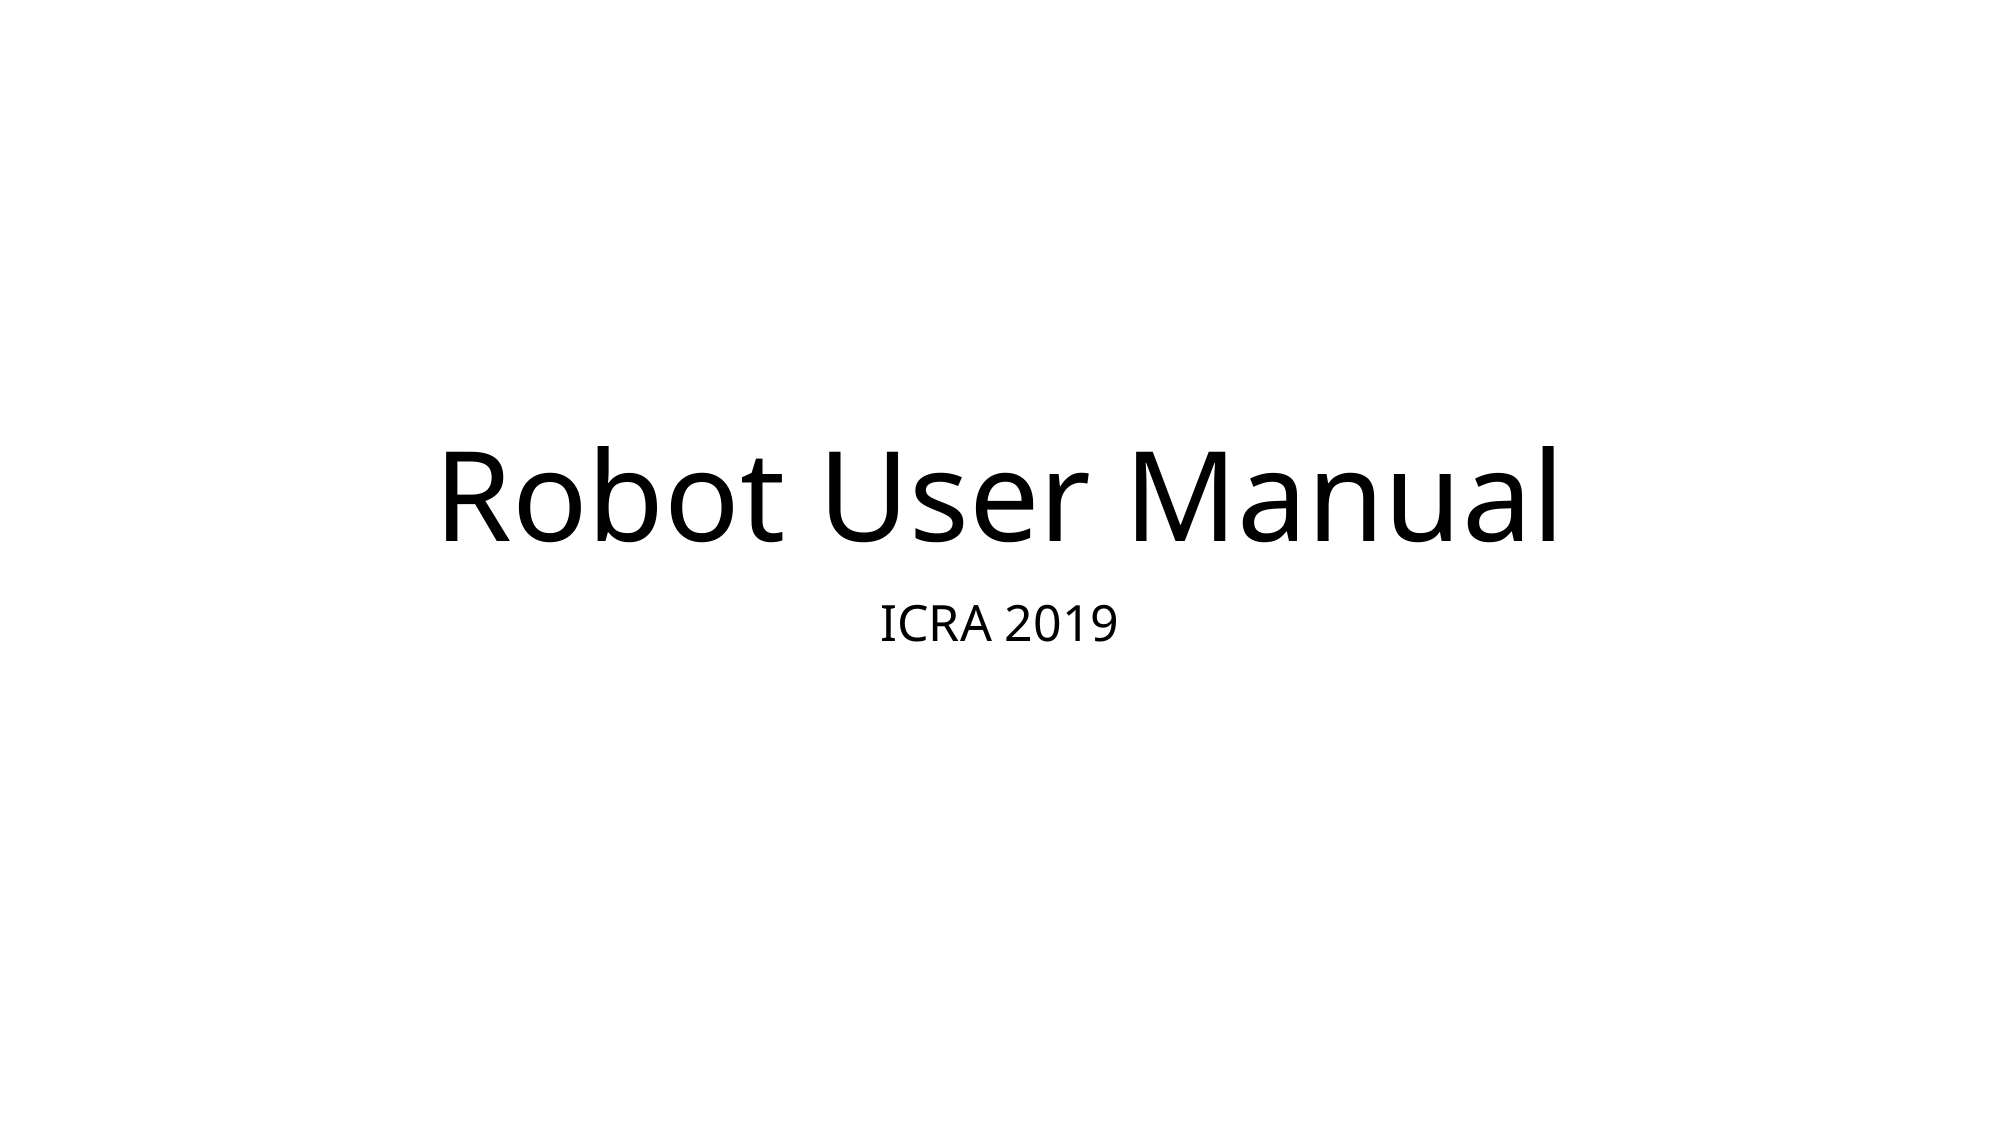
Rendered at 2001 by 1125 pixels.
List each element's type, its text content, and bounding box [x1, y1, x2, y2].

subtitle ICRA 2019 [249, 590, 1750, 863]
title Robot User Manual [249, 184, 1750, 576]
